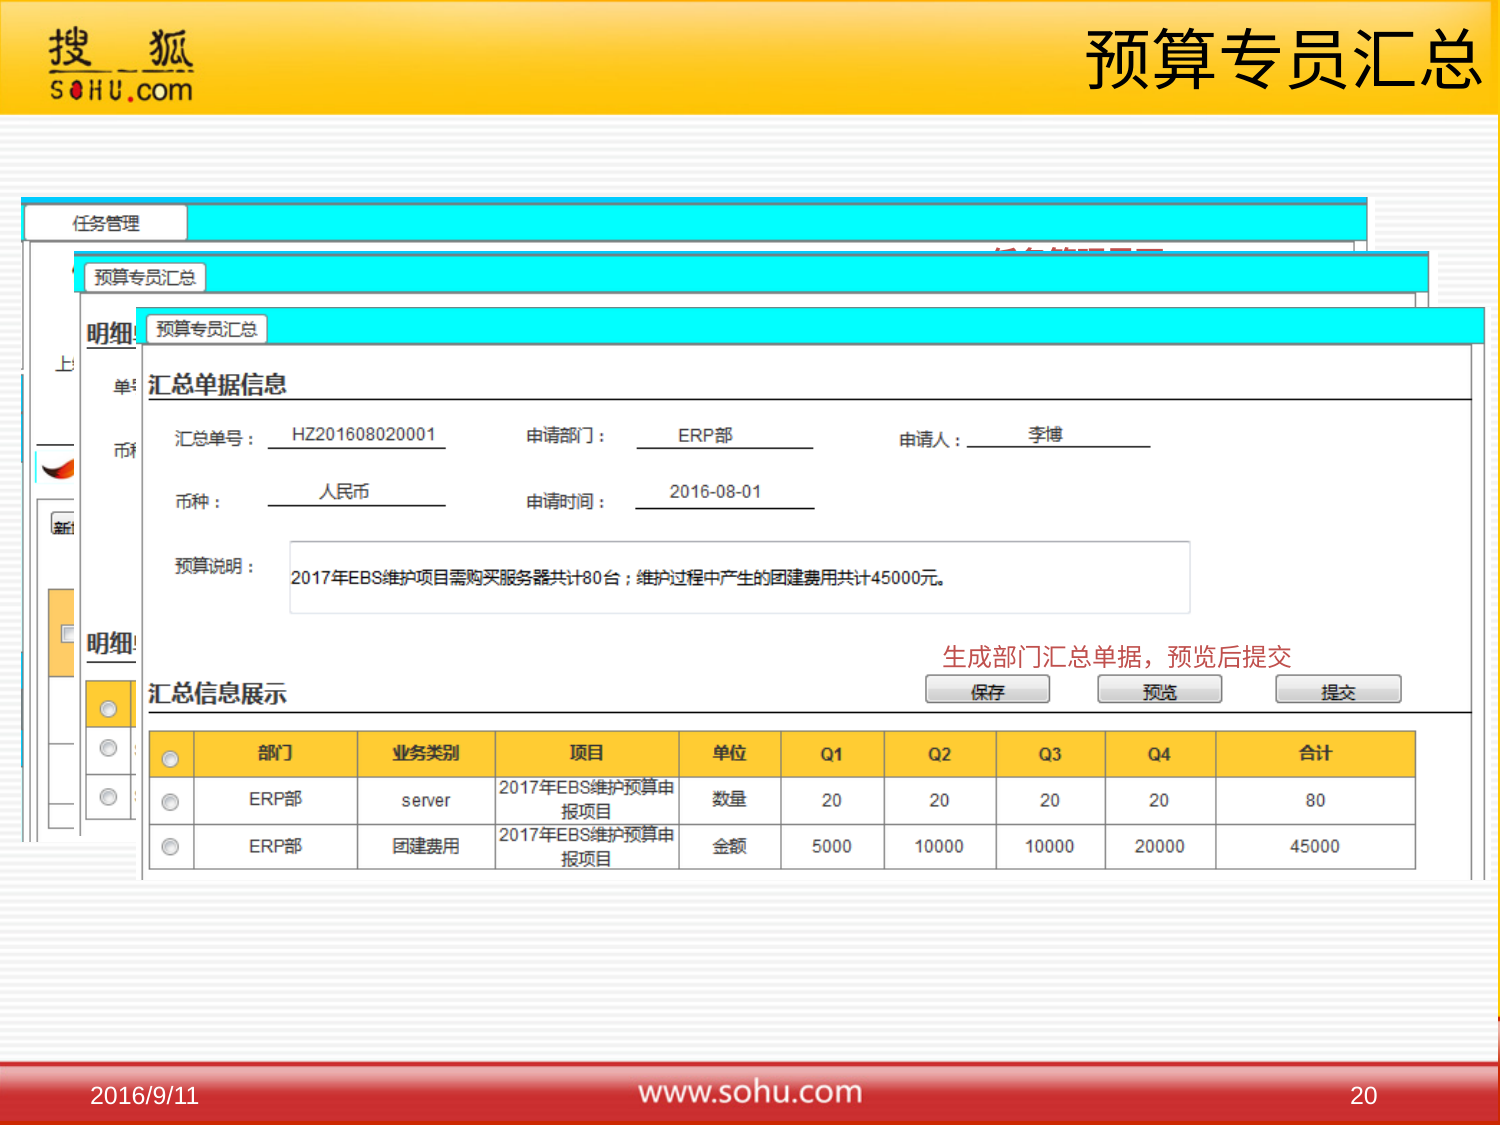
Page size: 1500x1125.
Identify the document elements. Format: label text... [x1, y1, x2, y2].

picture [0, 0, 1500, 1125]
title 预算专员汇总 [515, 0, 1500, 118]
slide_number 20 [1042, 1065, 1393, 1125]
